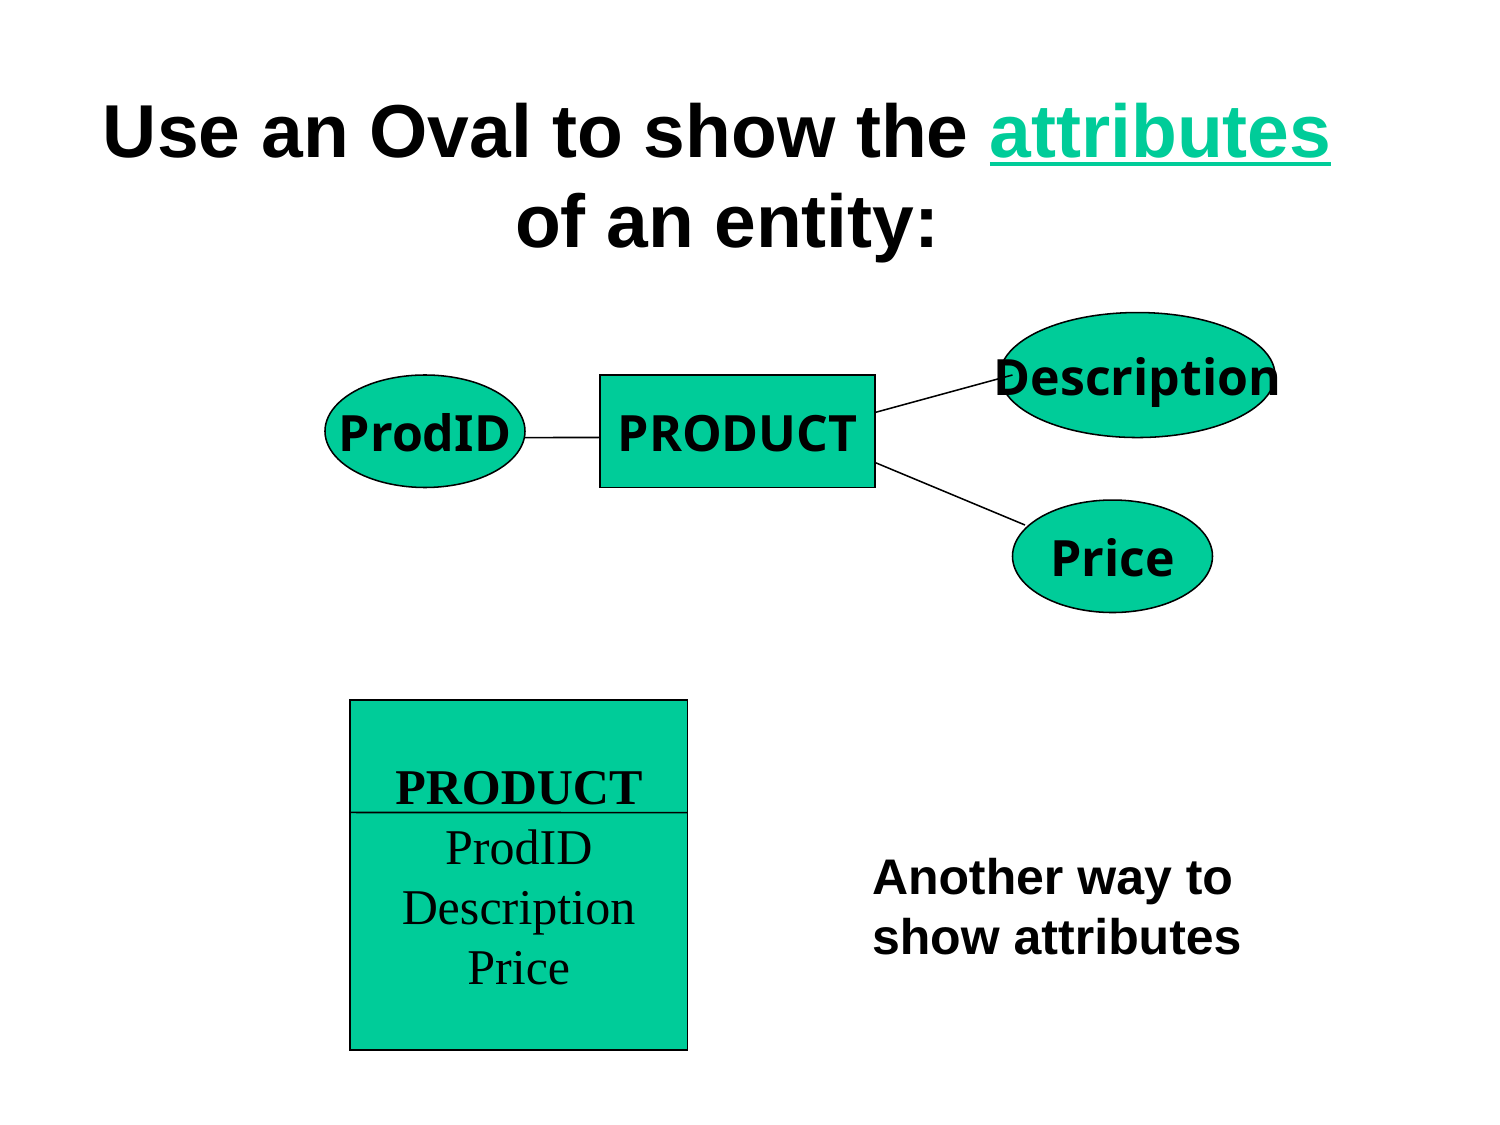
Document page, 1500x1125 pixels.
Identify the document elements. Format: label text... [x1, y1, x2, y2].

text_box Another way to show attributes [857, 837, 1263, 973]
text_box Use an Oval to show the attributes of an entity: [87, 74, 1368, 270]
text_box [324, 312, 1276, 613]
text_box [349, 699, 688, 1051]
